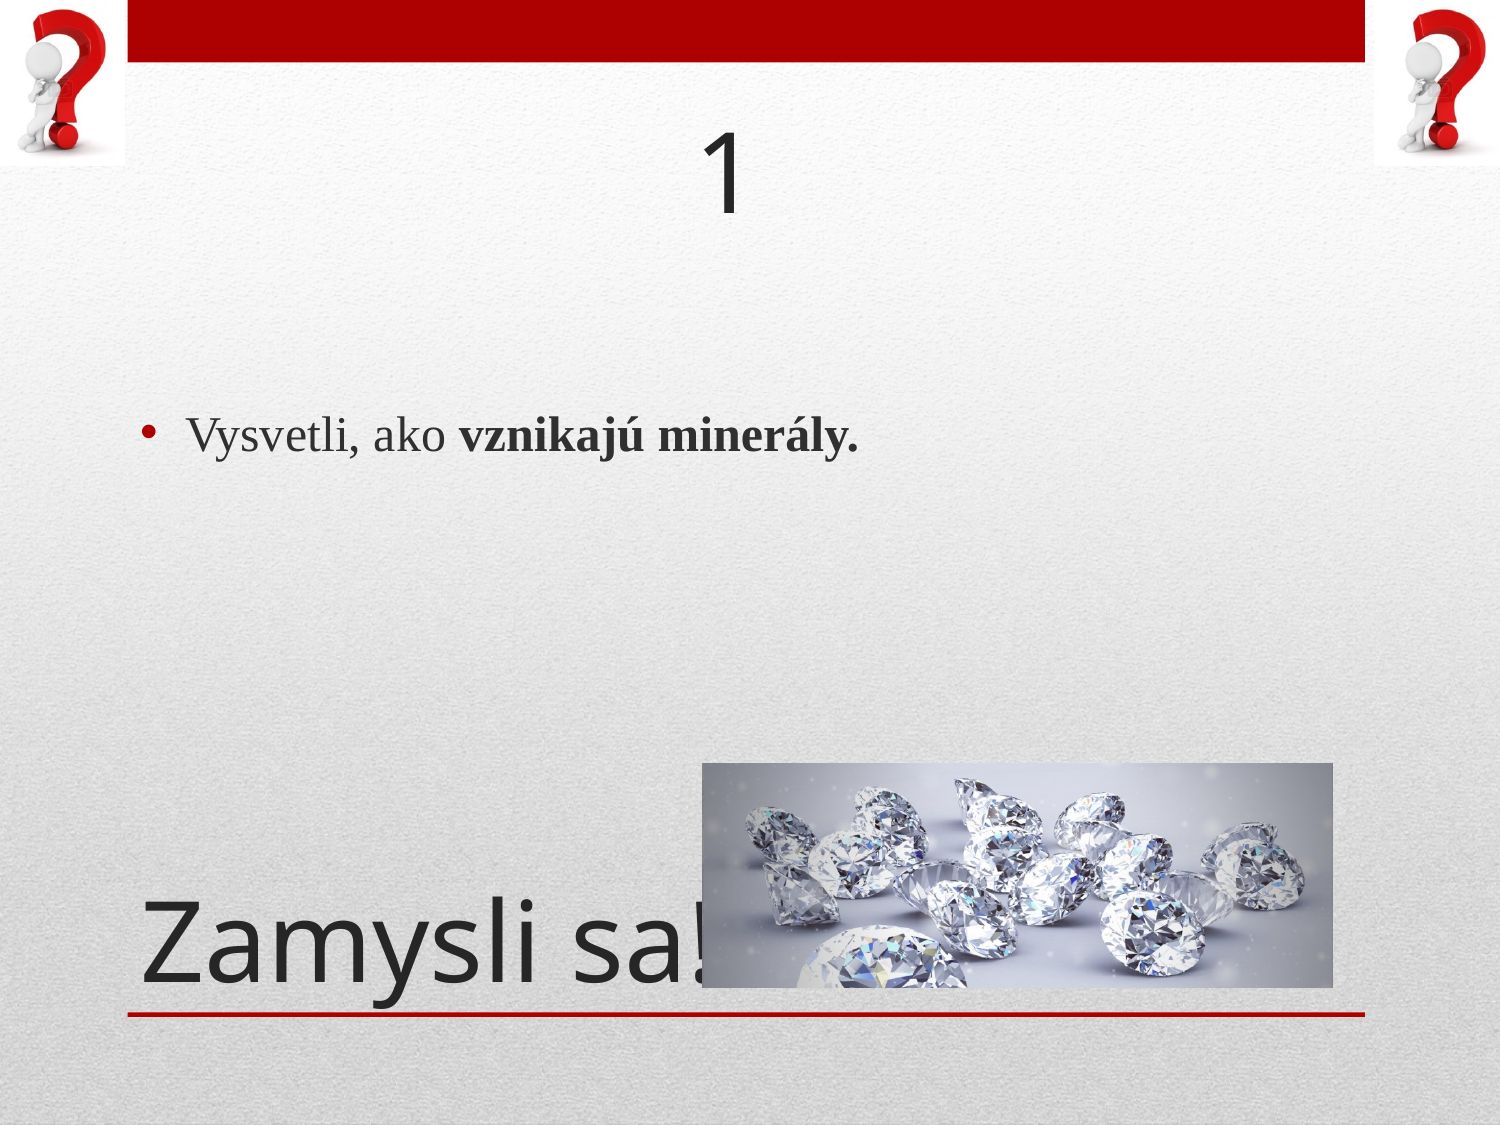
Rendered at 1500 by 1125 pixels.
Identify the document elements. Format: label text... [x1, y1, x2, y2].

list Vysvetli, ako vznikajú minerály. [125, 112, 1363, 750]
picture [1374, 0, 1500, 167]
text_box 1 [679, 19, 845, 244]
picture [0, 0, 125, 167]
picture [701, 762, 1334, 989]
title Zamysli sa! [125, 750, 1238, 1013]
